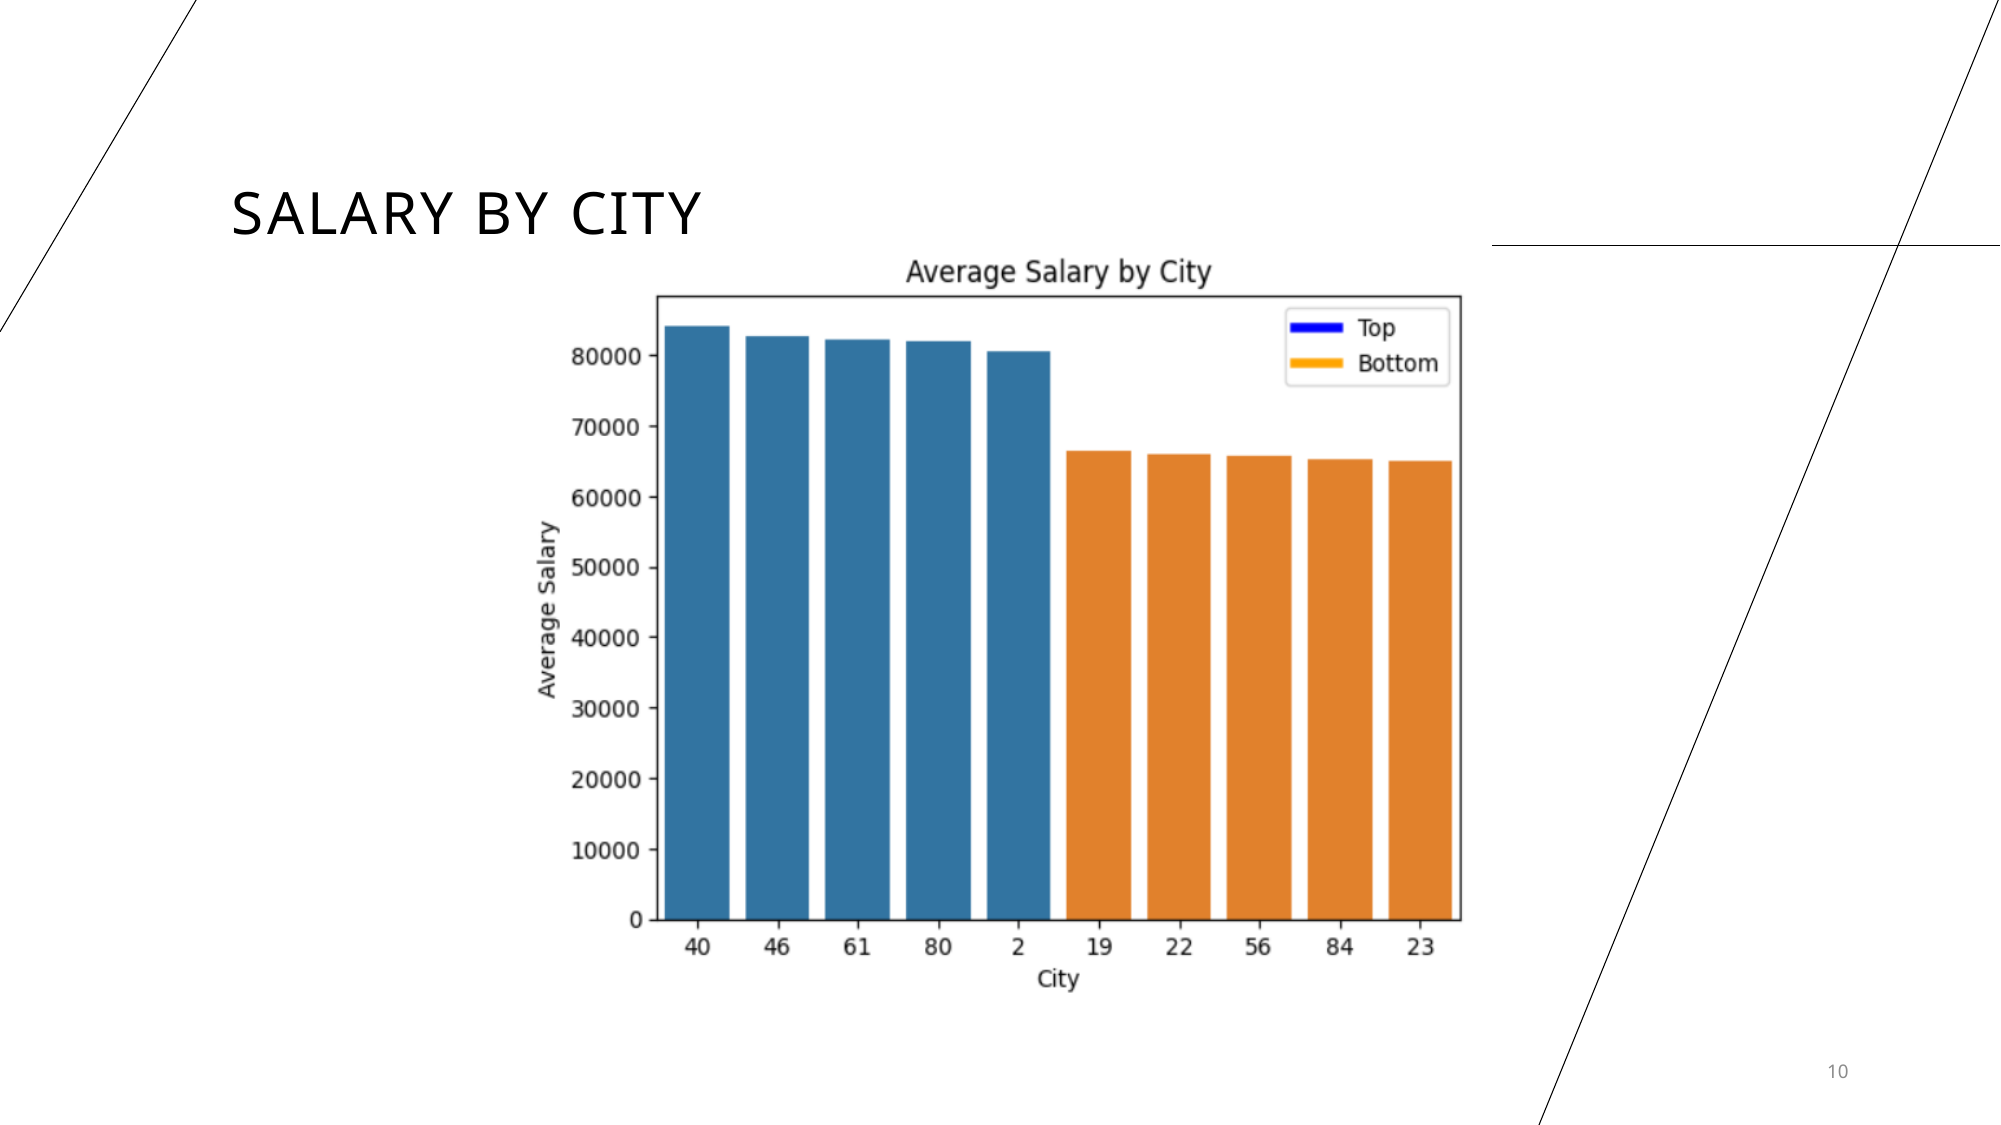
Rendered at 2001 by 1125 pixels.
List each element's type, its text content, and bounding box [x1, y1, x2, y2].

text_box Salary by City [216, 164, 1161, 255]
slide_number 10 [1701, 1042, 1864, 1103]
picture [512, 254, 1488, 1005]
